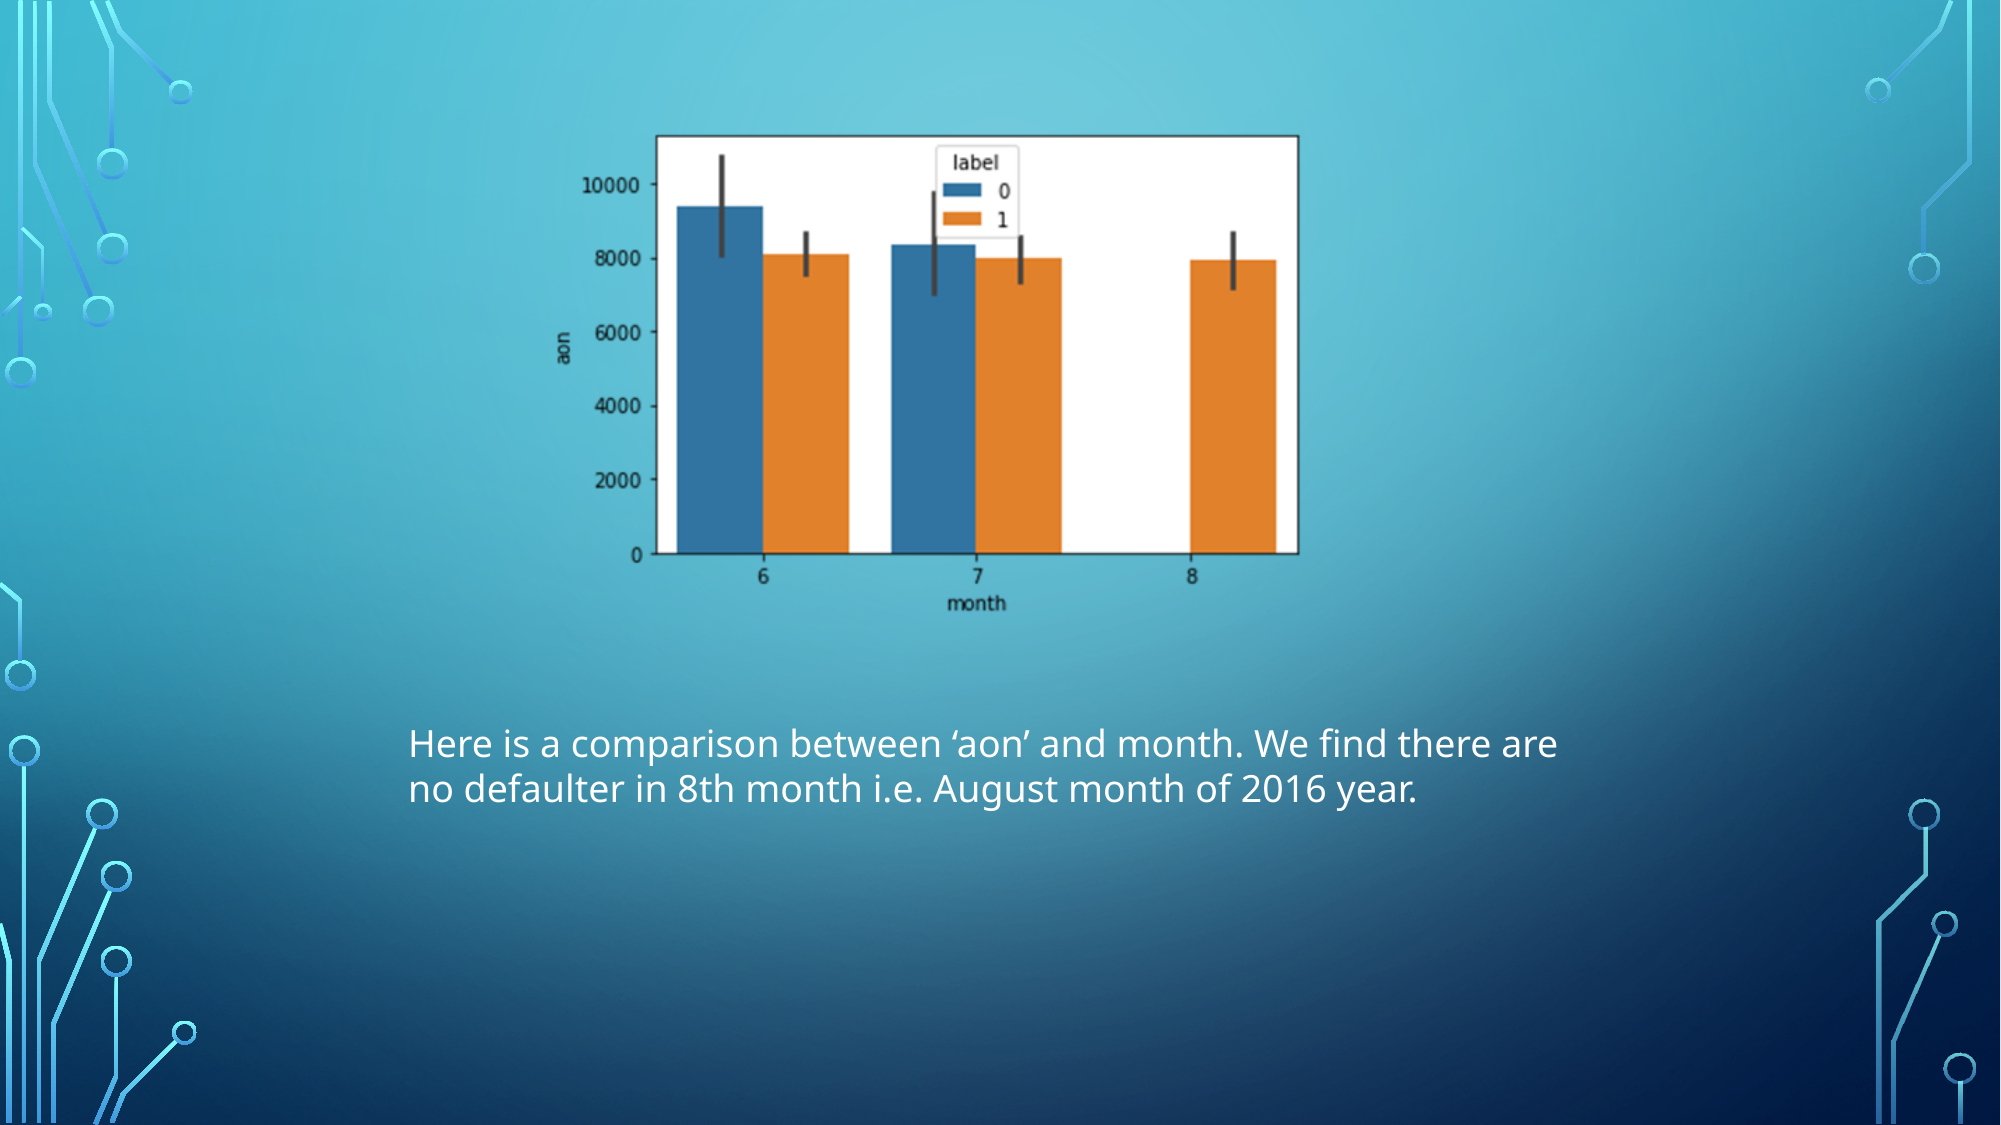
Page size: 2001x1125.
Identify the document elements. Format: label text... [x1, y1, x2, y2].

text_box Here is a comparison between ‘aon’ and month. We find there are no defaulter in 8th month i.e. August month of 2016 year. [393, 712, 1620, 863]
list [541, 124, 1311, 627]
